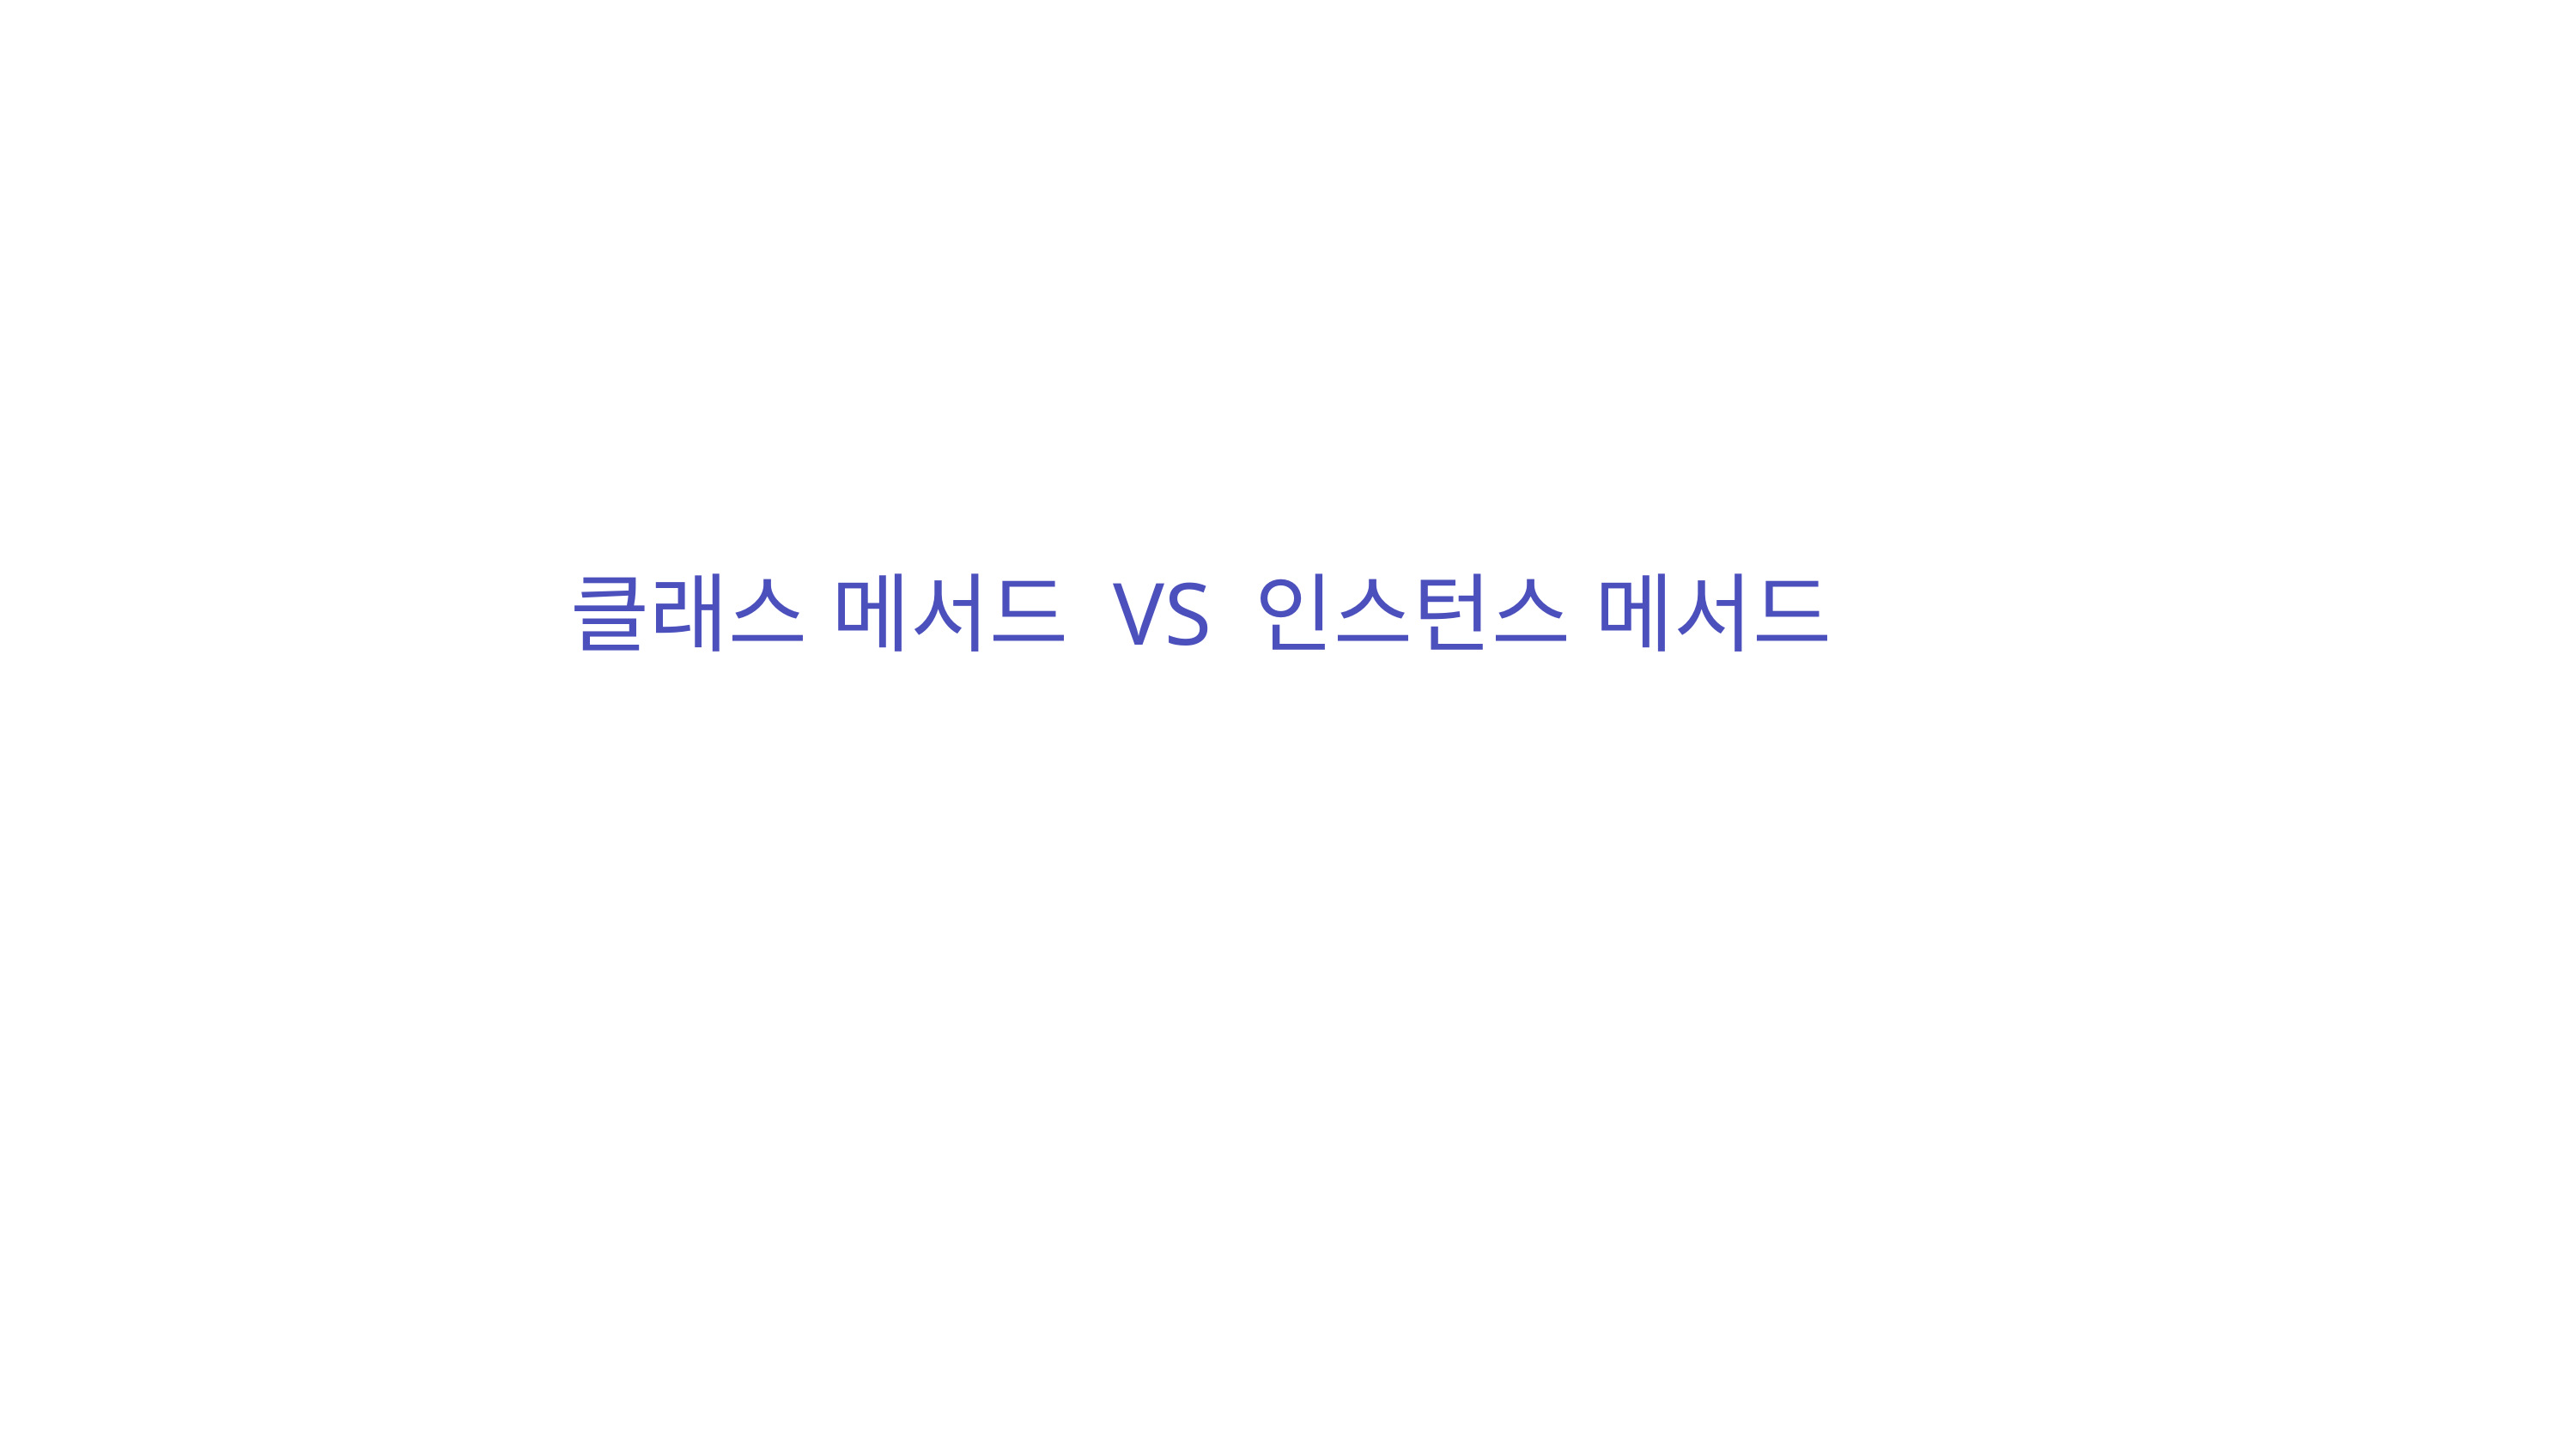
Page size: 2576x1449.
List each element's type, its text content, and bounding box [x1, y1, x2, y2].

text_box 클래스 메서드 VS 인스턴스 메서드 [558, 552, 2018, 669]
